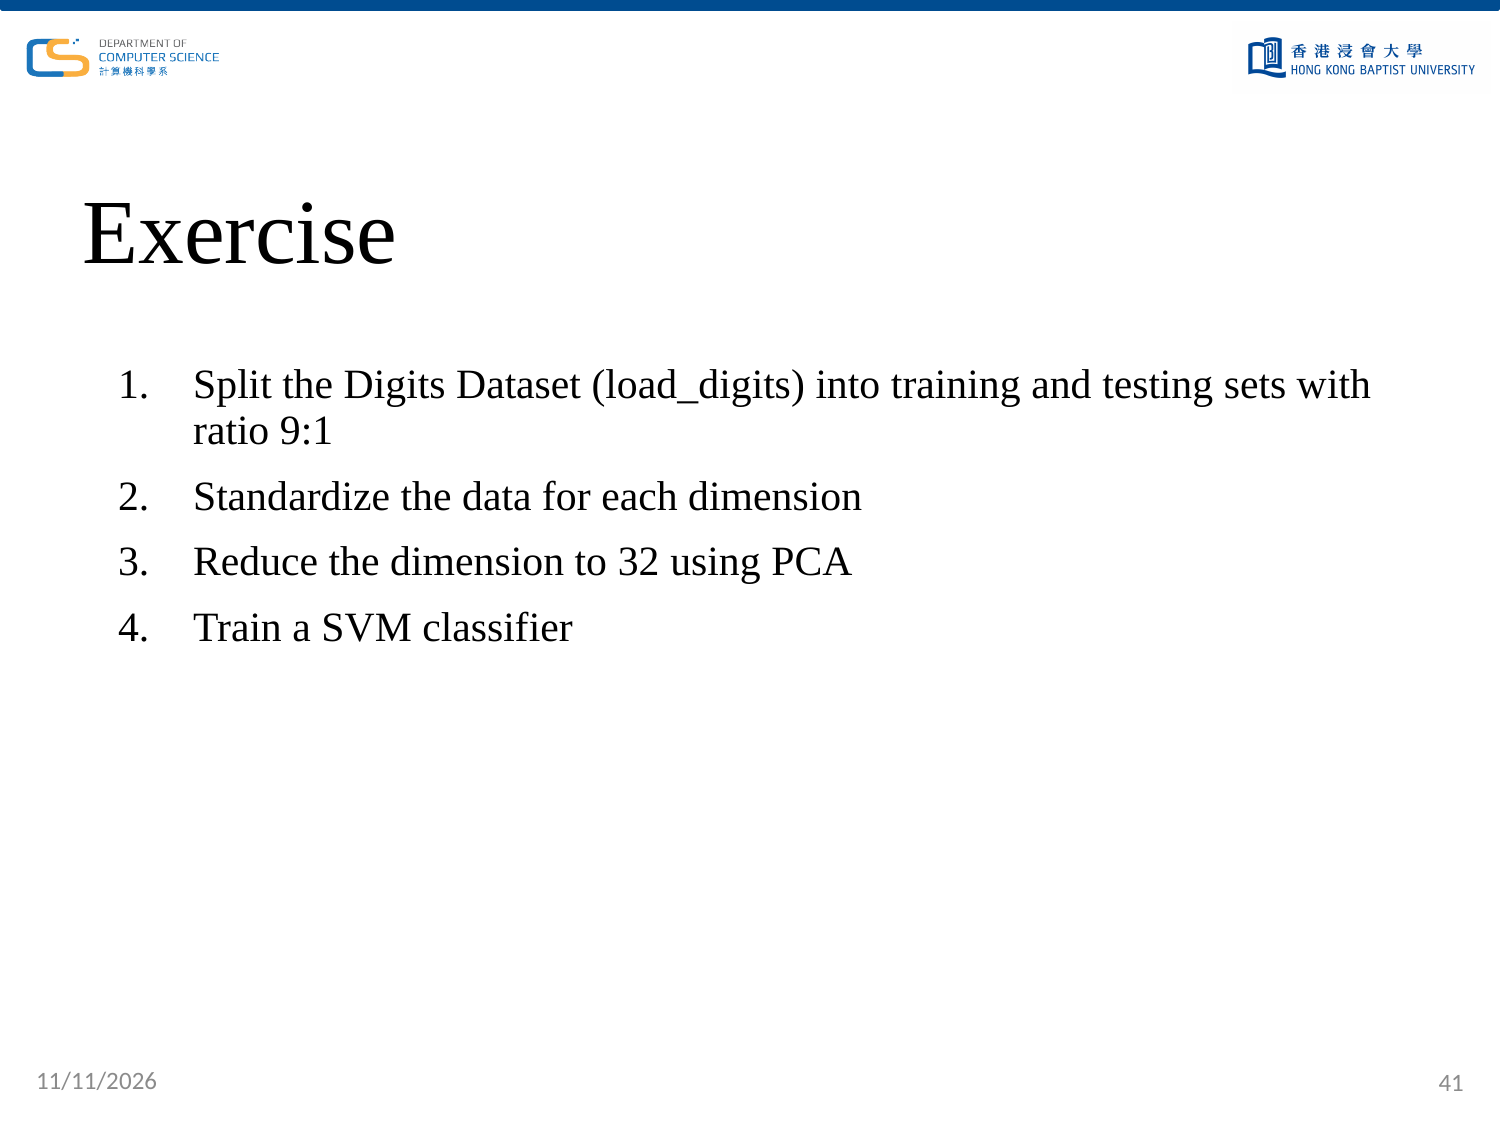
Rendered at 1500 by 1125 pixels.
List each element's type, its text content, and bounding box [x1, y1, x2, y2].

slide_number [20, 1049, 359, 1110]
picture [24, 21, 221, 94]
list Split the Digits Dataset (load_digits) into training and testing sets with ratio 9:1 Standardize the data for each dimension Reduce the dimension to 32 using PCA Train a SVM classifier [103, 355, 1446, 1014]
picture [1232, 21, 1491, 94]
slide_number 41 [1141, 1051, 1479, 1112]
title Exercise [67, 125, 1479, 343]
